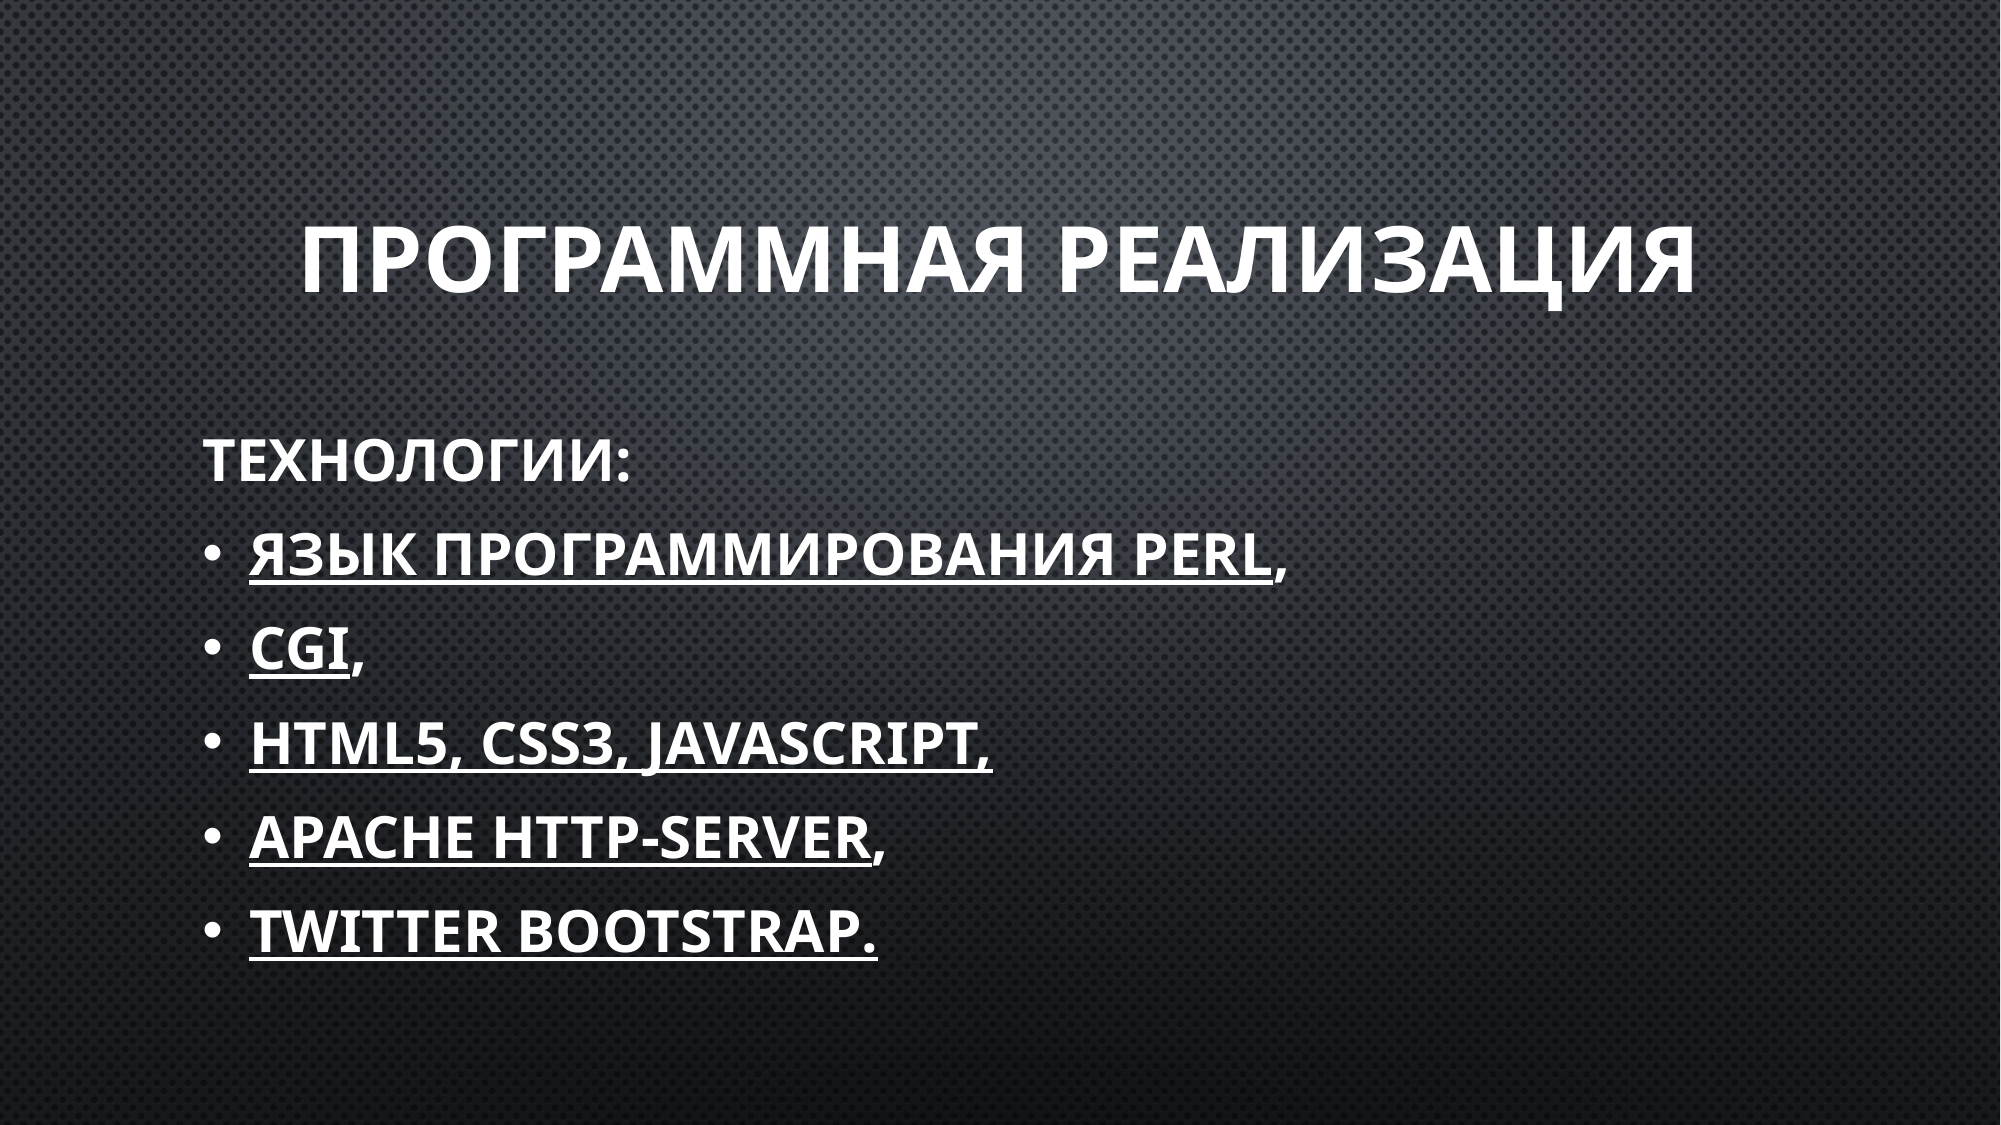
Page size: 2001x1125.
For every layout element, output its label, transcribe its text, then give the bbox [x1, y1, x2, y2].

title Программная реализация [187, 99, 1813, 413]
list Технологии: язык программирования PERL, CGI, HTML5, CSS3, JavaScript, apache http-server, twitter bootstrap. [187, 437, 1813, 950]
